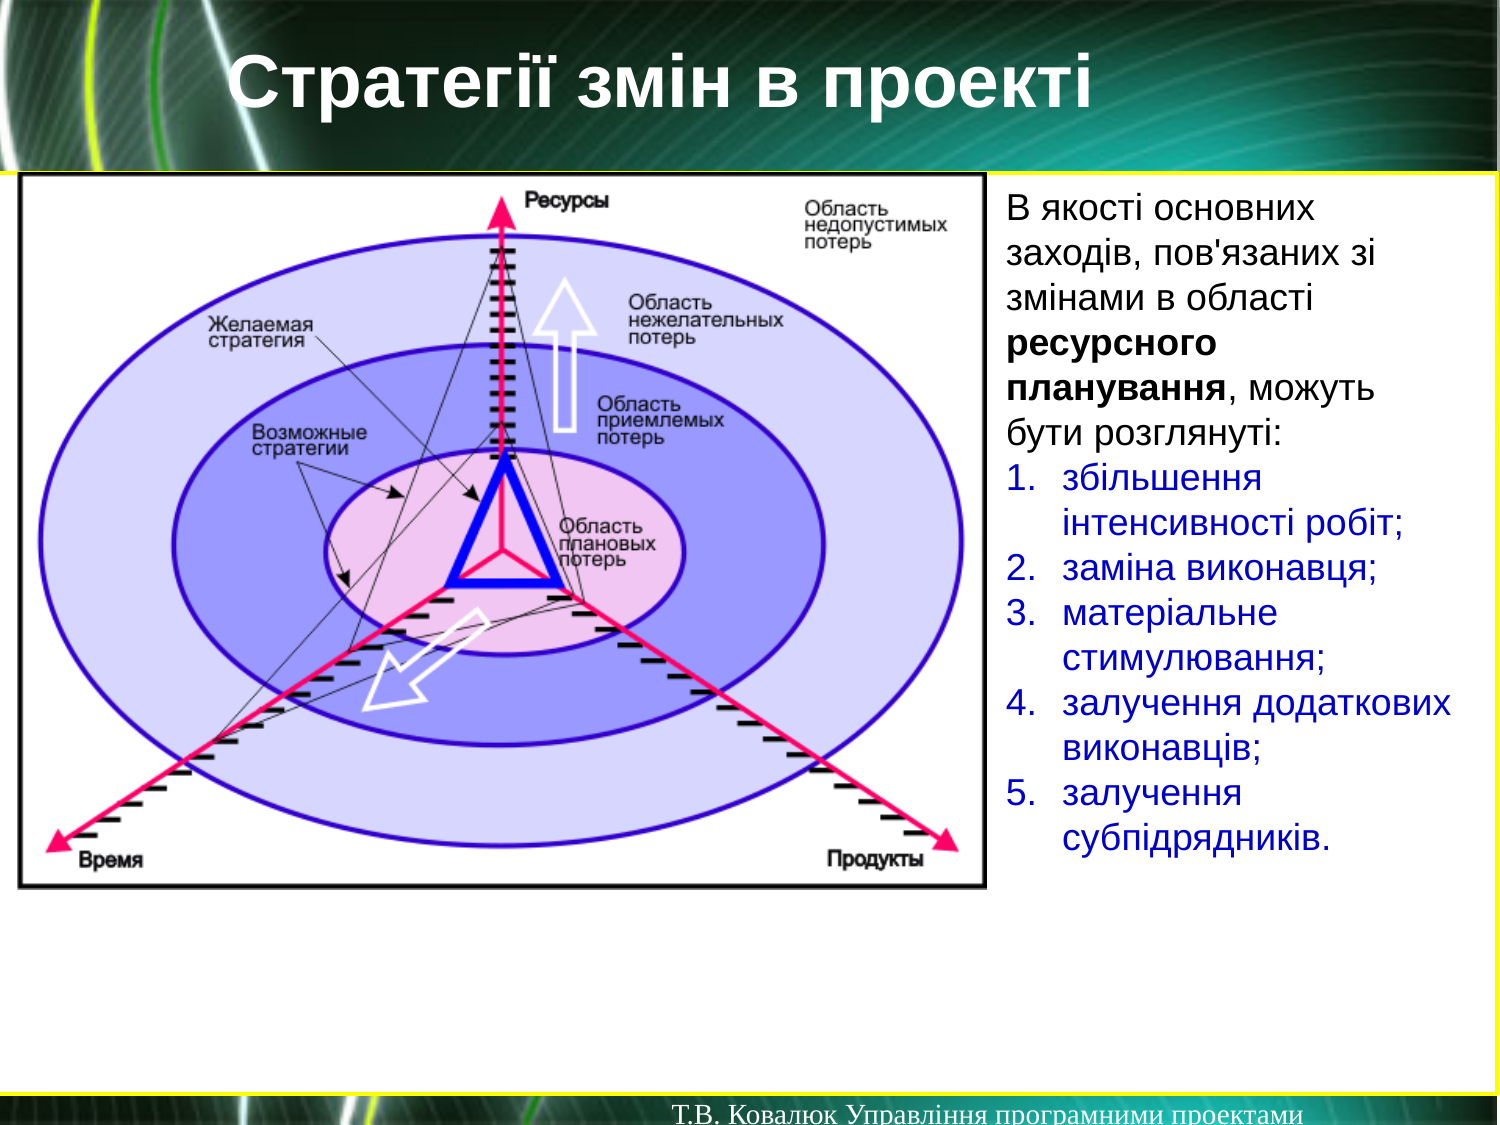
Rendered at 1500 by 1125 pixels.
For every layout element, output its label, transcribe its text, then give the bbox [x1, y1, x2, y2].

picture [884, 1112, 890, 1123]
picture [1057, 1112, 1063, 1123]
picture [17, 172, 987, 890]
picture [0, 0, 1497, 171]
text_box В якості основних заходів, пов'язаних зі змінами в області ресурсного планування, можуть бути розглянуті: збільшення інтенсивності робіт; заміна виконавця; матеріальне стимулювання; залучення додаткових виконавців; залучення субпідрядників. [991, 175, 1471, 866]
picture [1192, 1112, 1198, 1123]
picture [0, 1096, 1497, 1125]
text_box Стратегії змін в проекті [211, 25, 1110, 130]
picture [1015, 1112, 1021, 1123]
